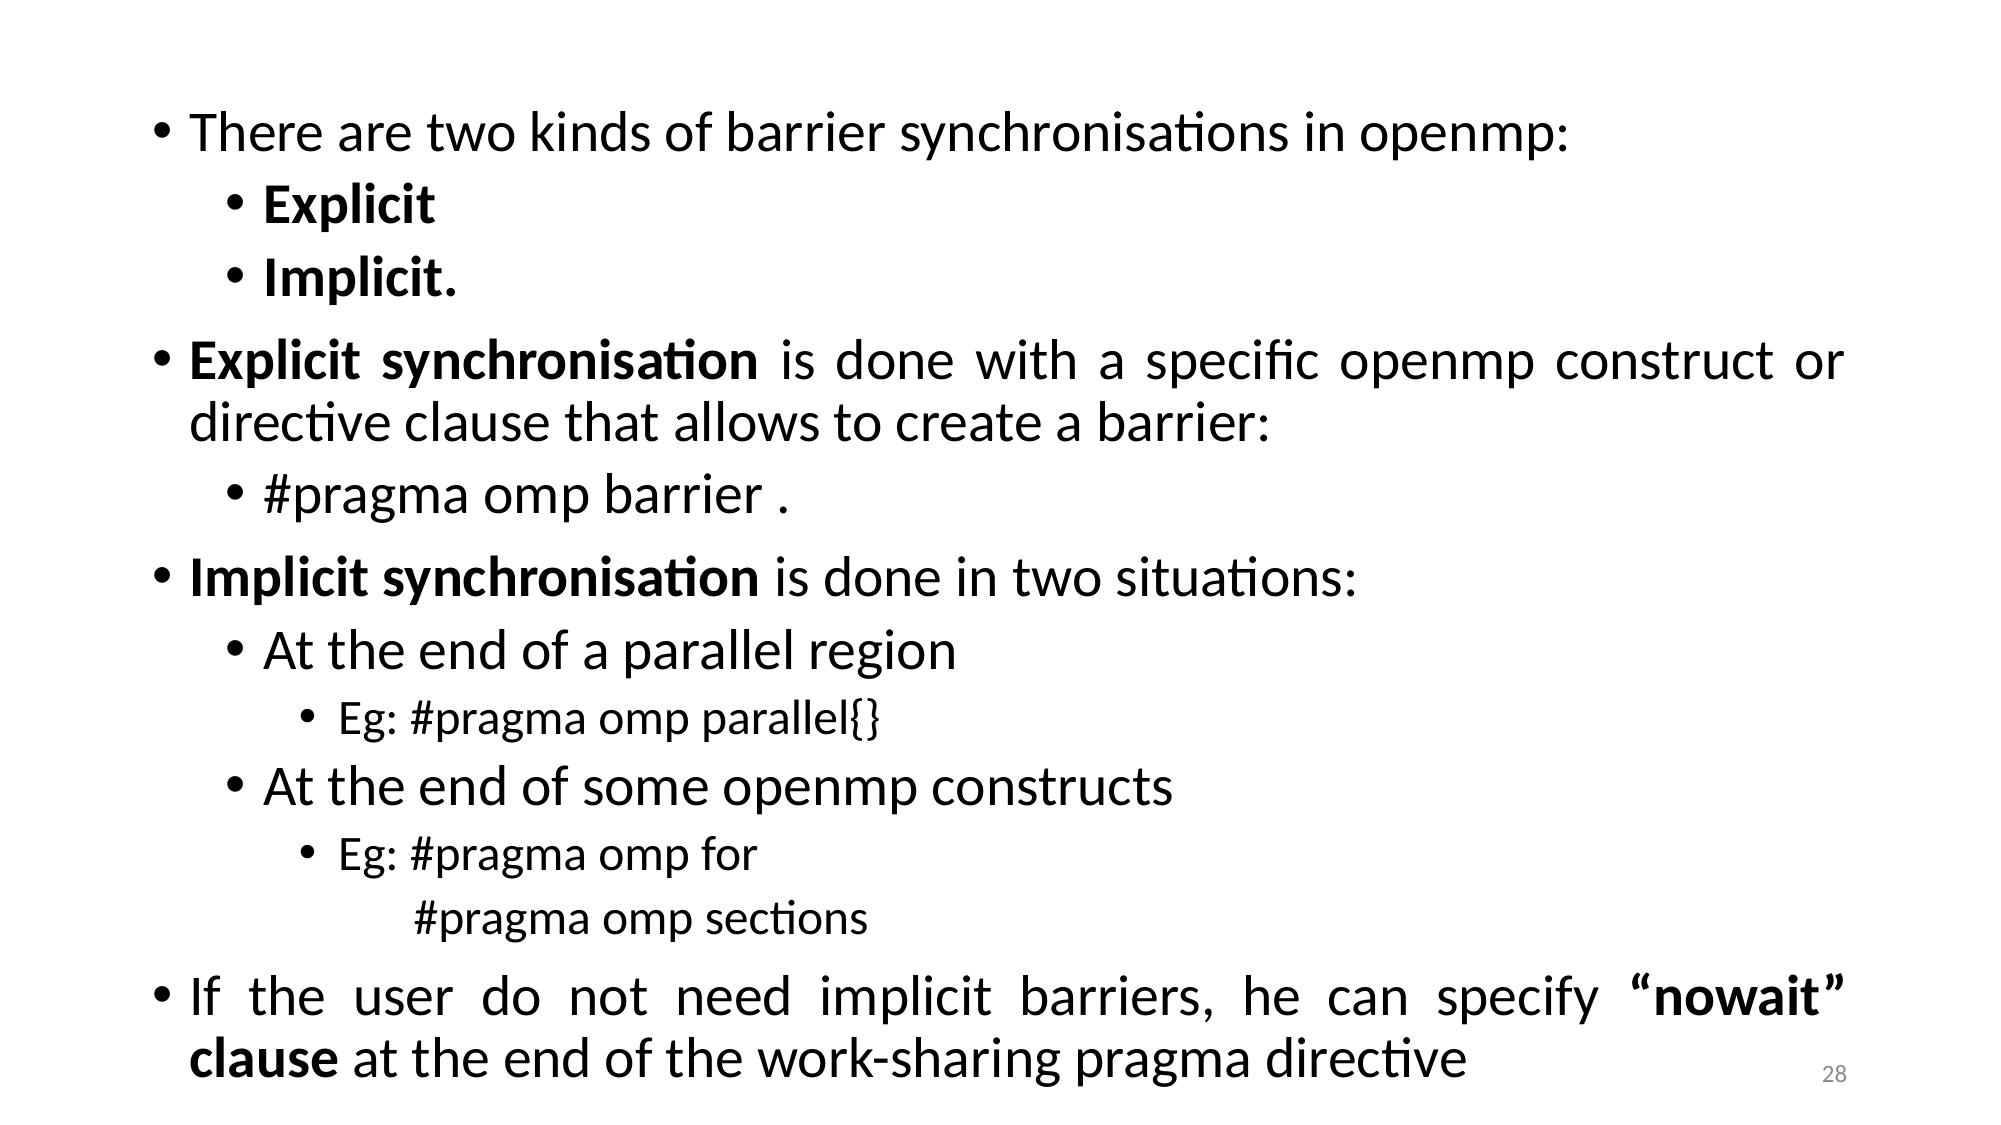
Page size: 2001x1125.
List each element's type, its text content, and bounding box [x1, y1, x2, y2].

list There are two kinds of barrier synchronisations in openmp: Explicit Implicit. Explicit synchronisation is done with a specific openmp construct or directive clause that allows to create a barrier: #pragma omp barrier . Implicit synchronisation is done in two situations: At the end of a parallel region Eg: #pragma omp parallel{} At the end of some openmp constructs Eg: #pragma omp for #pragma omp sections If the user do not need implicit barriers, he can specify “nowait” clause at the end of the work-sharing pragma directive [137, 94, 1863, 1103]
slide_number 28 [1412, 1042, 1863, 1103]
